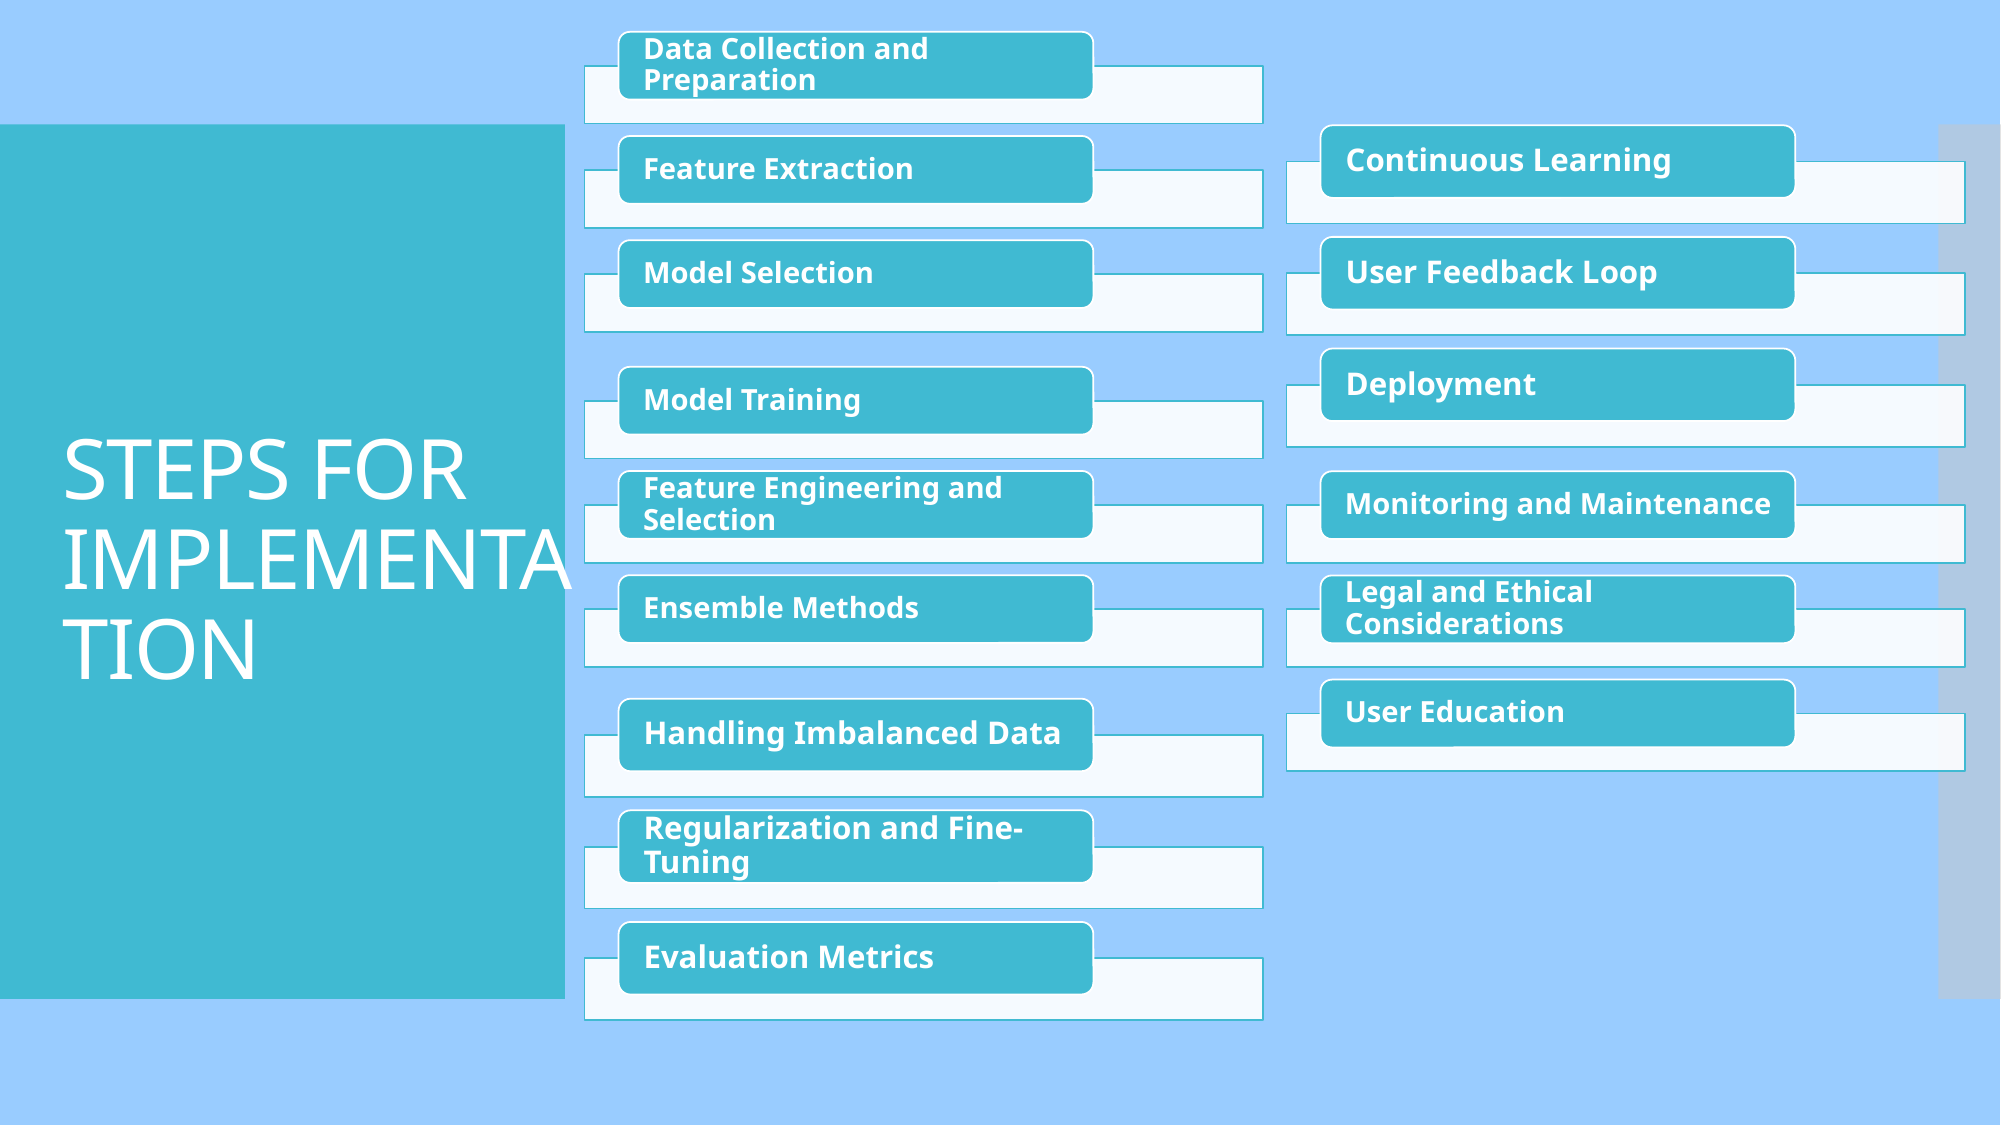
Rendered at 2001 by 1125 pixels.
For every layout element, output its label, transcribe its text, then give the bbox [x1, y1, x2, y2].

title STEPS FOR IMPLEMENTATION [47, 190, 595, 935]
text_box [1286, 118, 1966, 453]
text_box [584, 691, 1264, 1028]
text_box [1286, 453, 1966, 790]
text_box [584, 348, 1264, 685]
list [584, 23, 1264, 341]
